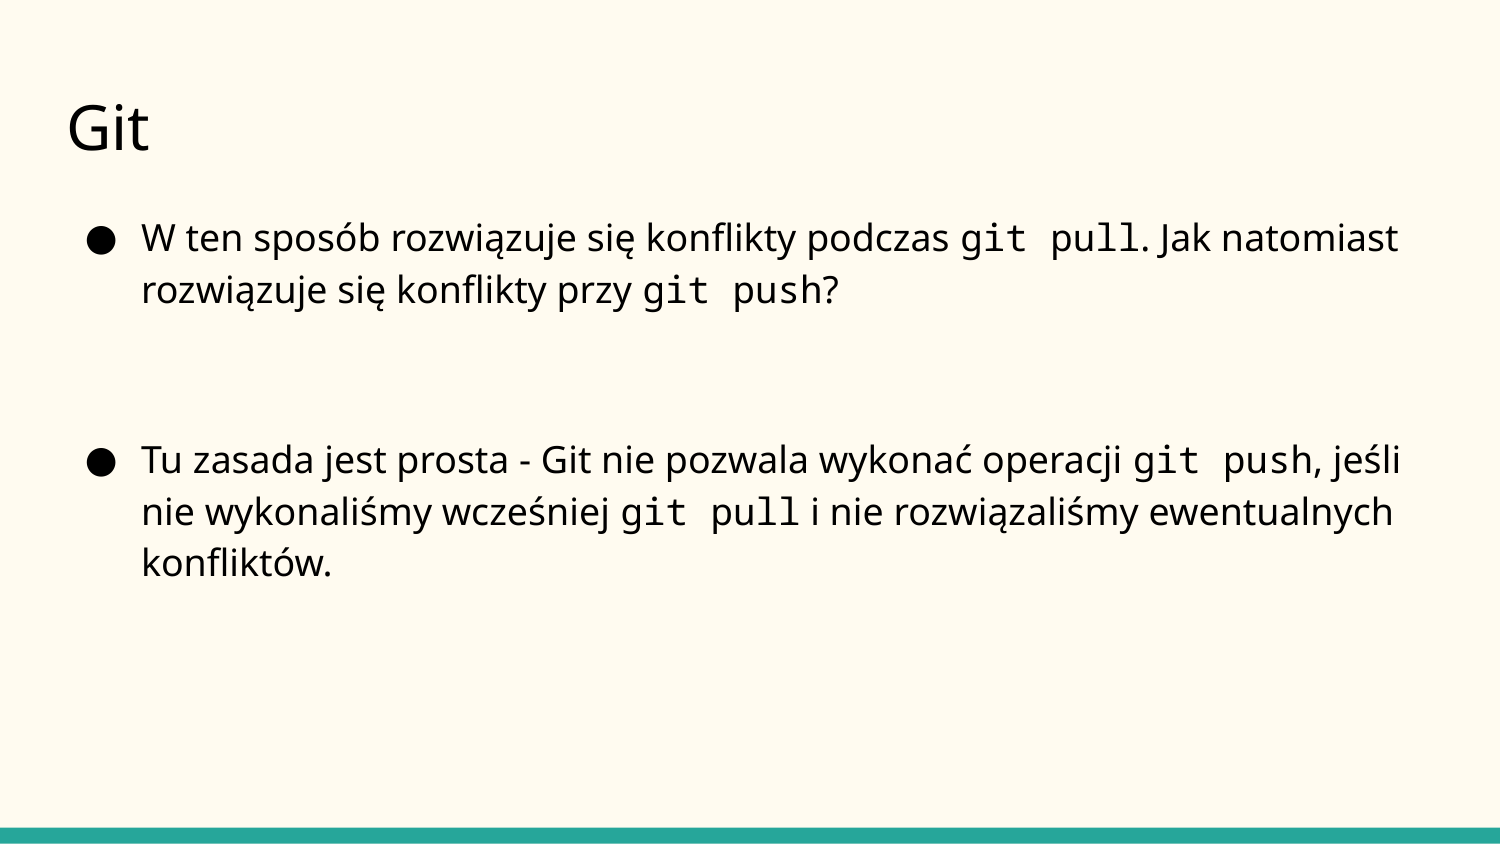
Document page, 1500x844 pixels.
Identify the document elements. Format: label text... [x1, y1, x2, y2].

title Git [51, 72, 1449, 174]
list W ten sposób rozwiązuje się konflikty podczas git pull. Jak natomiast rozwiązuje się konflikty przy git push? Tu zasada jest prosta - Git nie pozwala wykonać operacji git push, jeśli nie wykonaliśmy wcześniej git pull i nie rozwiązaliśmy ewentualnych konfliktów. [51, 192, 1449, 750]
